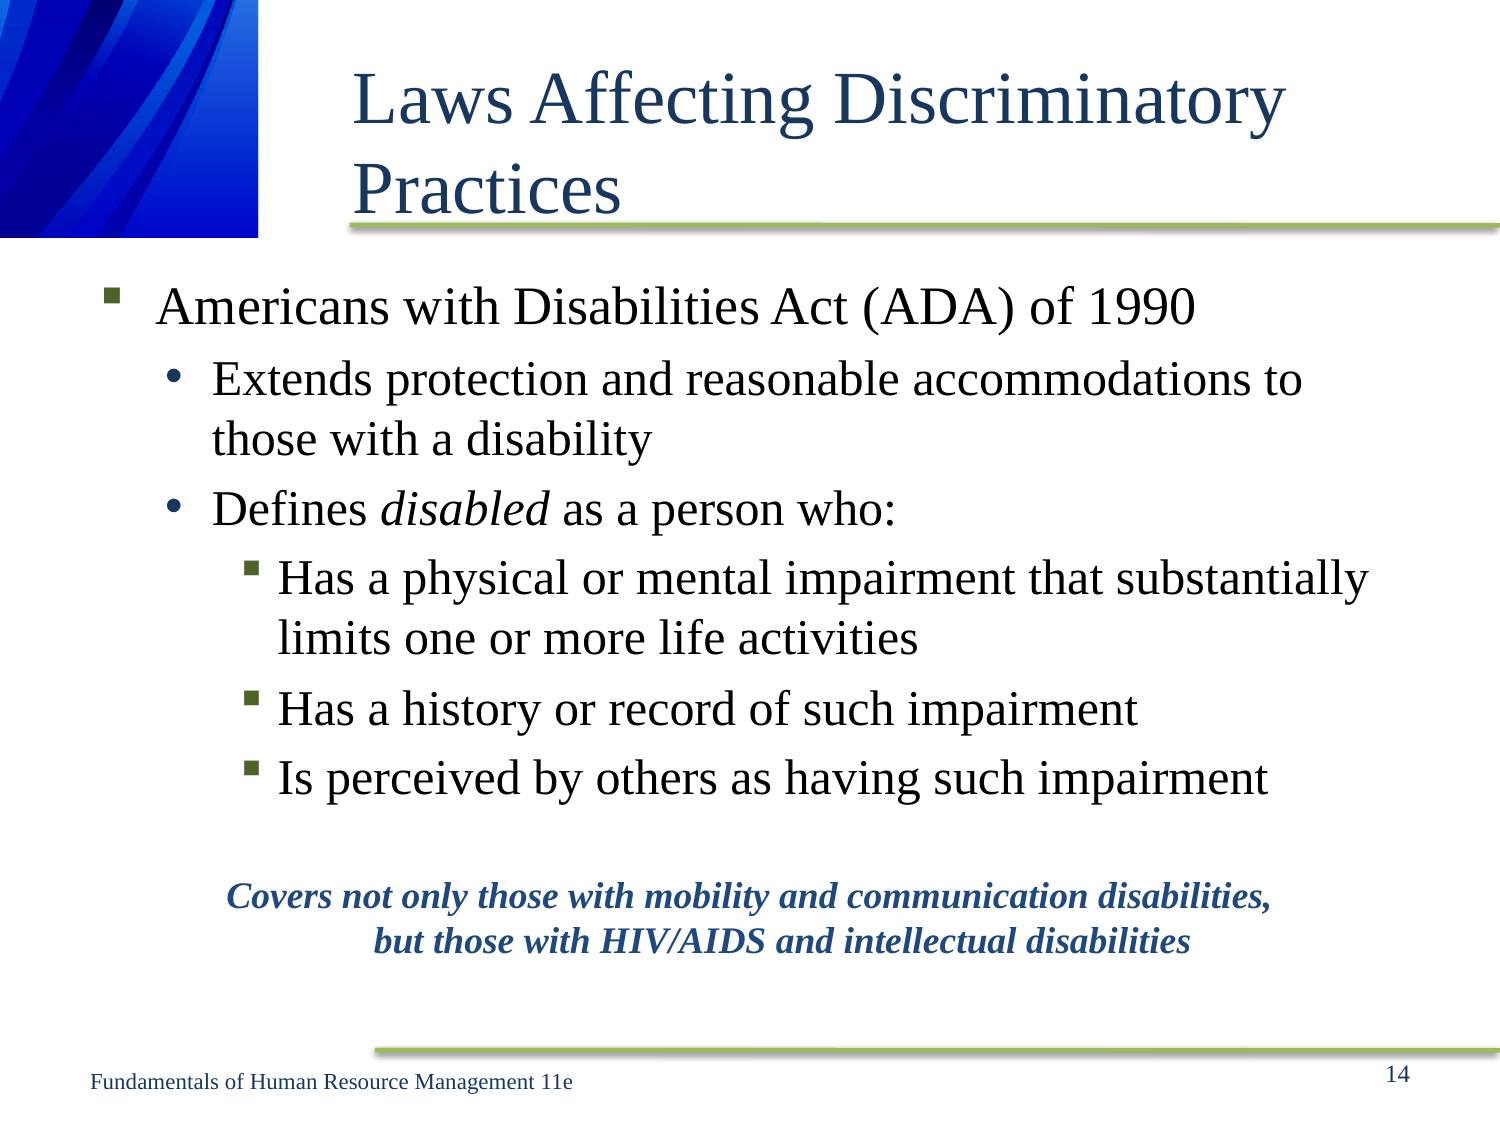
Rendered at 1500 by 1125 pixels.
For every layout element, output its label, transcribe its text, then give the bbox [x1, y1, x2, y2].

slide_number 14 [1074, 1042, 1425, 1103]
title Laws Affecting Discriminatory Practices [337, 44, 1426, 233]
footer Fundamentals of Human Resource Management 11e [75, 1050, 638, 1110]
list Americans with Disabilities Act (ADA) of 1990 Extends protection and reasonable accommodations to those with a disability Defines disabled as a person who: Has a physical or mental impairment that substantially limits one or more life activities Has a history or record of such impairment Is perceived by others as having such impairment Covers not only those with mobility and communication disabilities, but those with HIV/AIDS and intellectual disabilities [74, 262, 1426, 969]
picture [0, 0, 259, 238]
